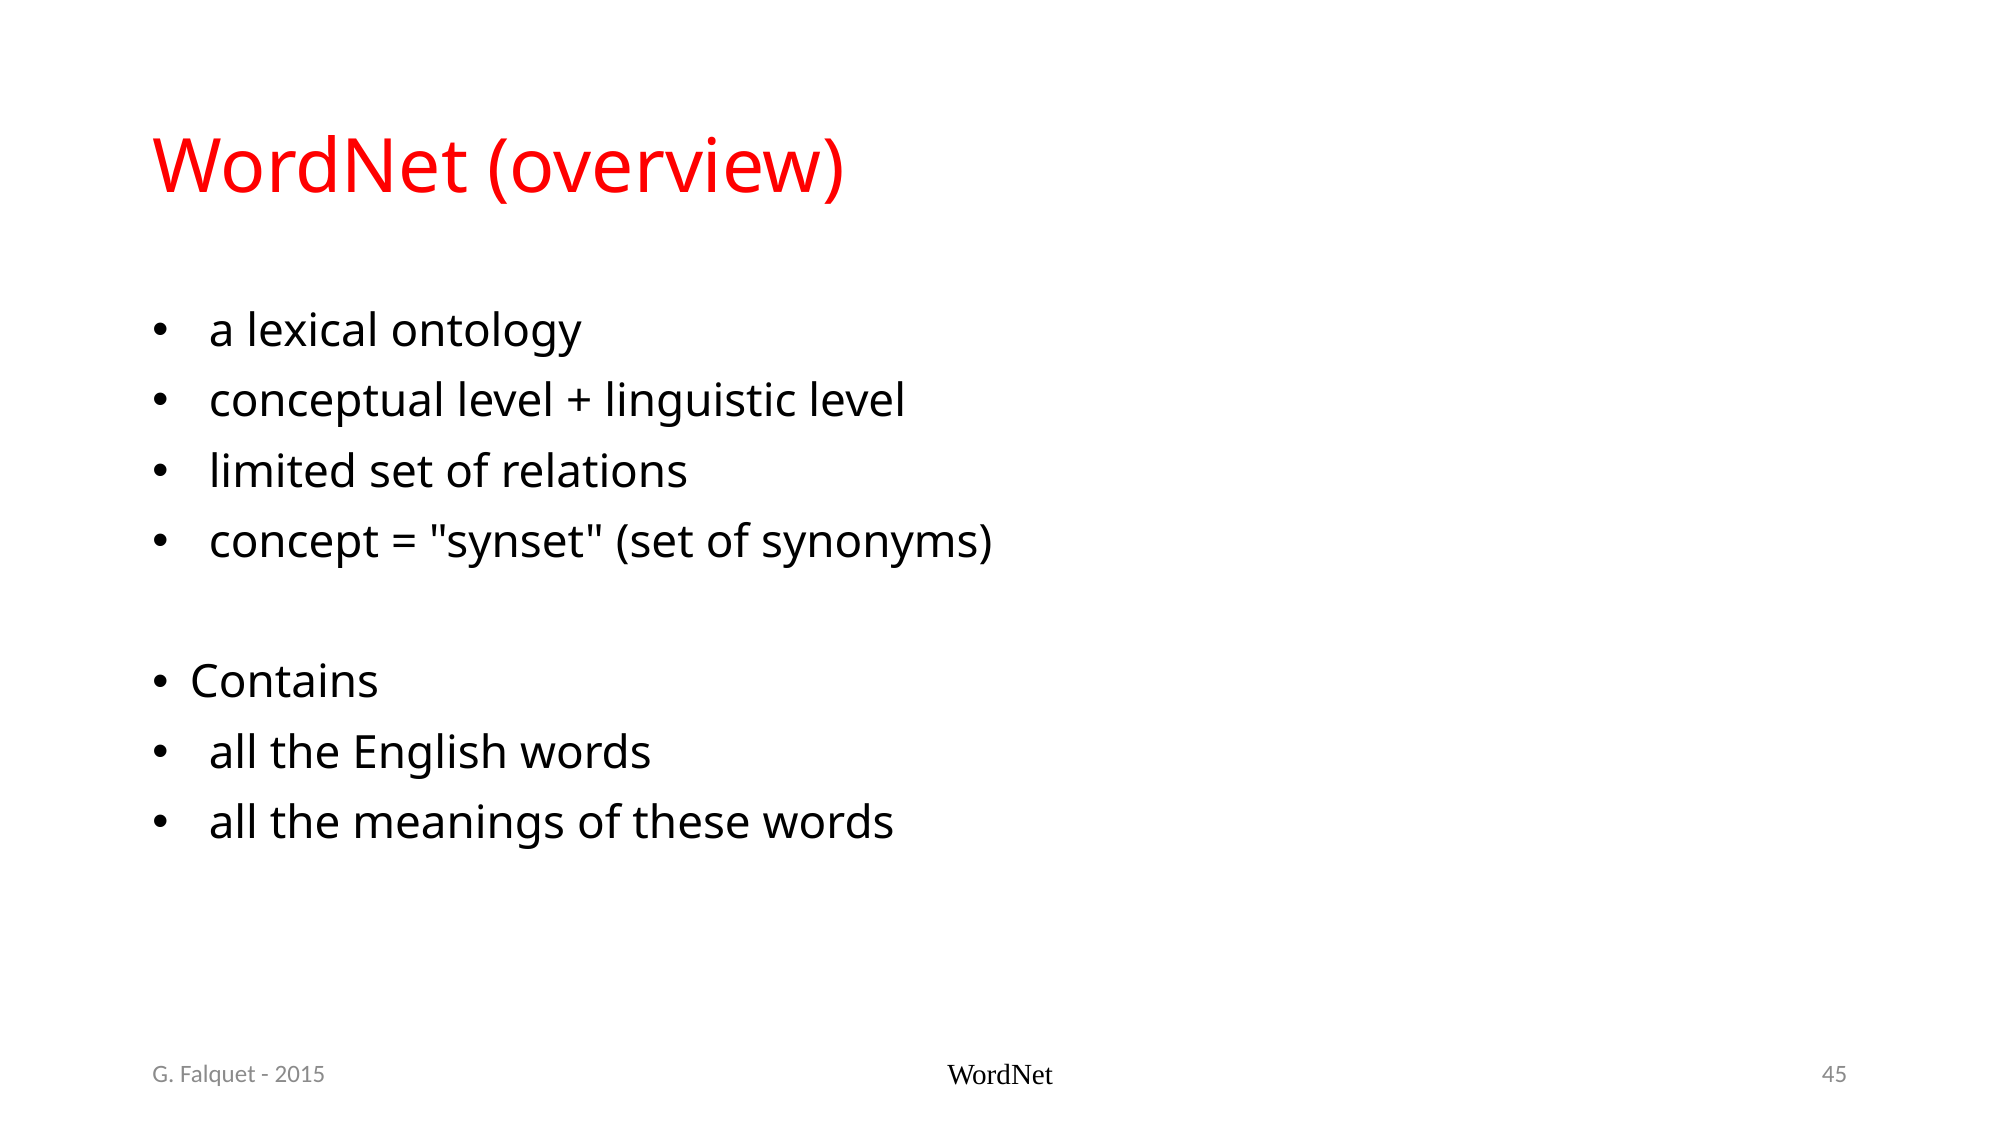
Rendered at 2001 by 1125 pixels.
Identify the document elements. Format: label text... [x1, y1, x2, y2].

title WordNet (overview) [137, 59, 1863, 278]
list a lexical ontology conceptual level + linguistic level limited set of relations concept = "synset" (set of synonyms) Contains all the English words all the meanings of these words [137, 299, 1863, 1014]
slide_number G. Falquet - 2015 [137, 1042, 588, 1103]
footer WordNet [662, 1042, 1338, 1103]
slide_number 45 [1412, 1042, 1863, 1103]
